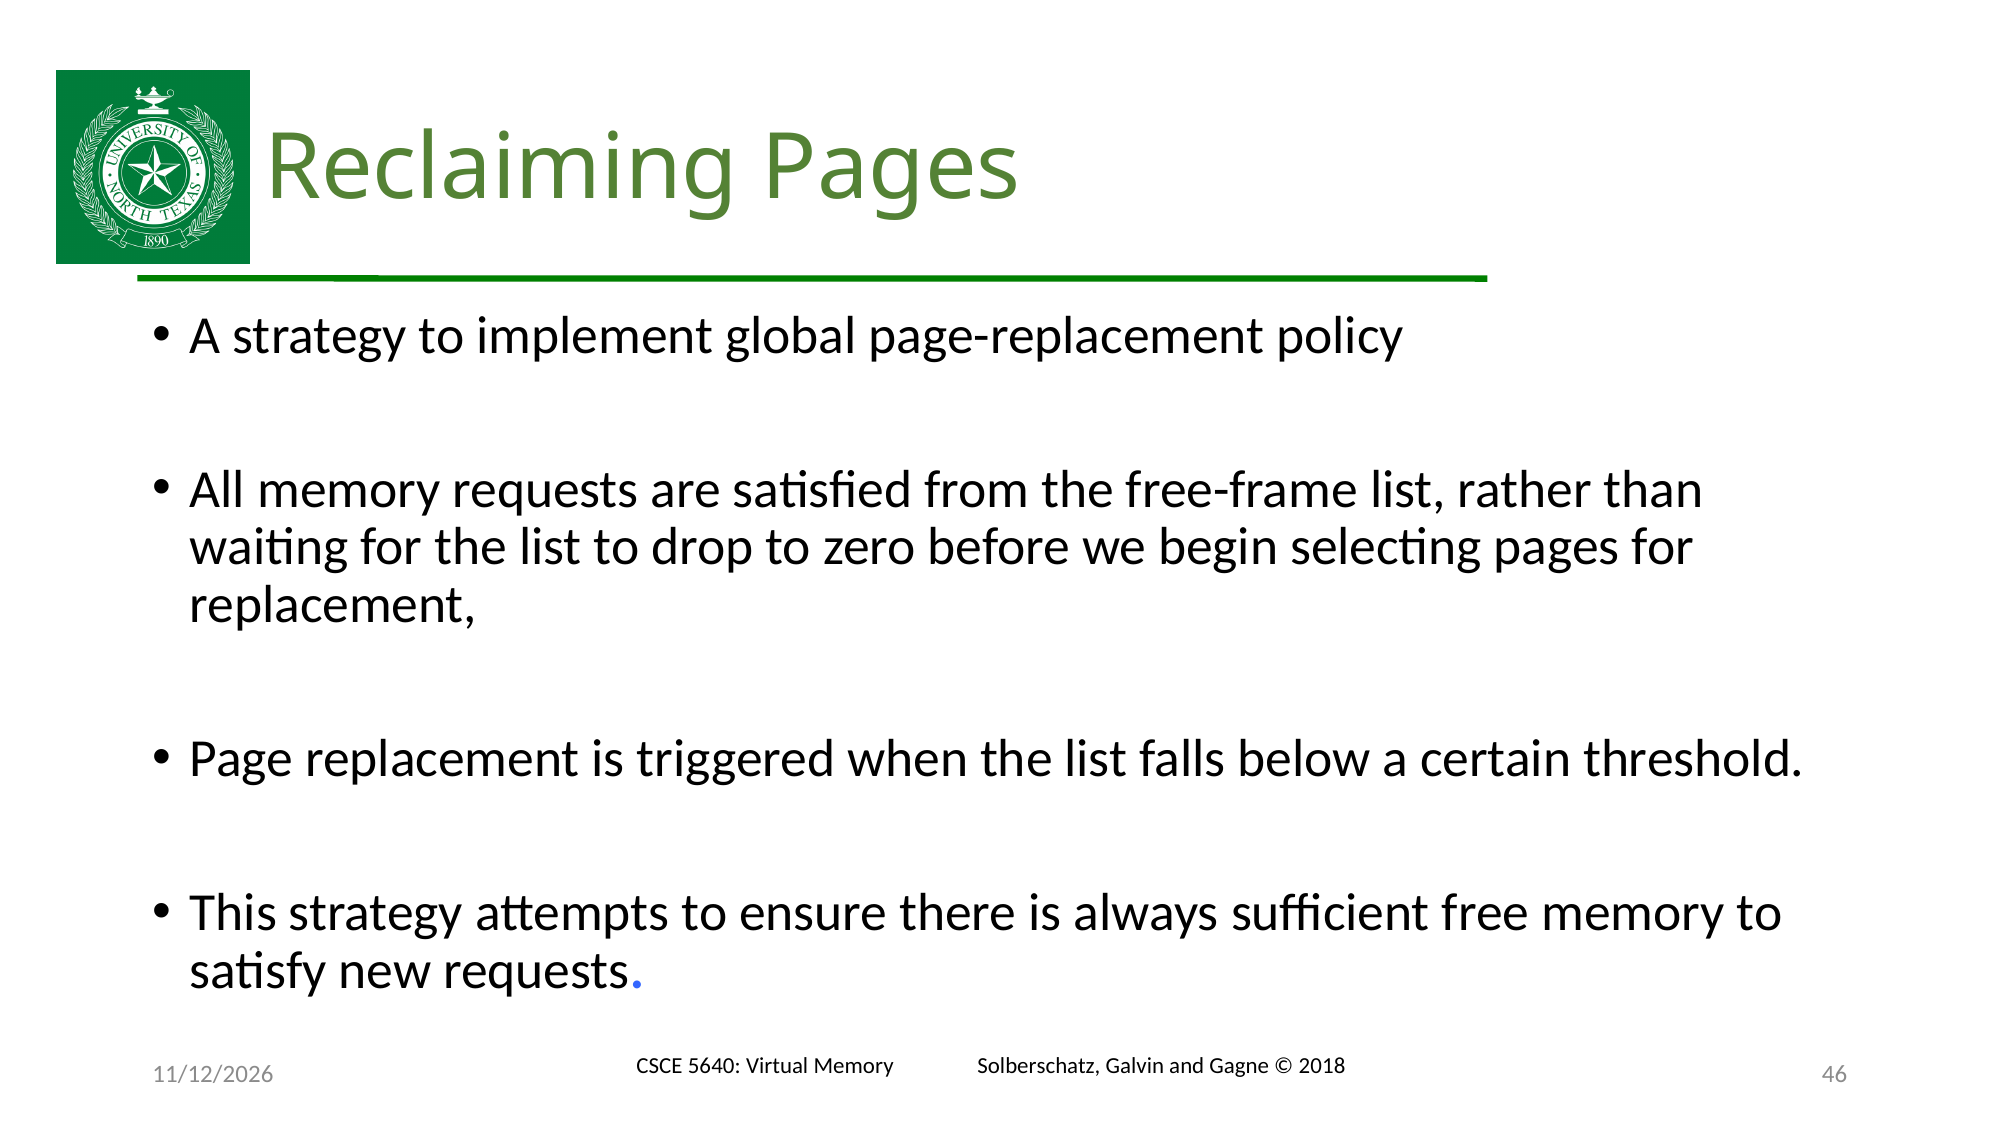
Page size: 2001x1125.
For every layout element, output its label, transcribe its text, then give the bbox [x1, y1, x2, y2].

title Reclaiming Pages [249, 59, 1863, 278]
footer CSCE 5640: Virtual Memory Solberschatz, Galvin and Gagne © 2018 [621, 1042, 1394, 1103]
slide_number 46 [1412, 1042, 1863, 1103]
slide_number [137, 1042, 588, 1103]
list A strategy to implement global page-replacement policy All memory requests are satisfied from the free-frame list, rather than waiting for the list to drop to zero before we begin selecting pages for replacement, Page replacement is triggered when the list falls below a certain threshold. This strategy attempts to ensure there is always sufficient free memory to satisfy new requests. [137, 299, 1863, 1014]
picture [56, 70, 249, 264]
